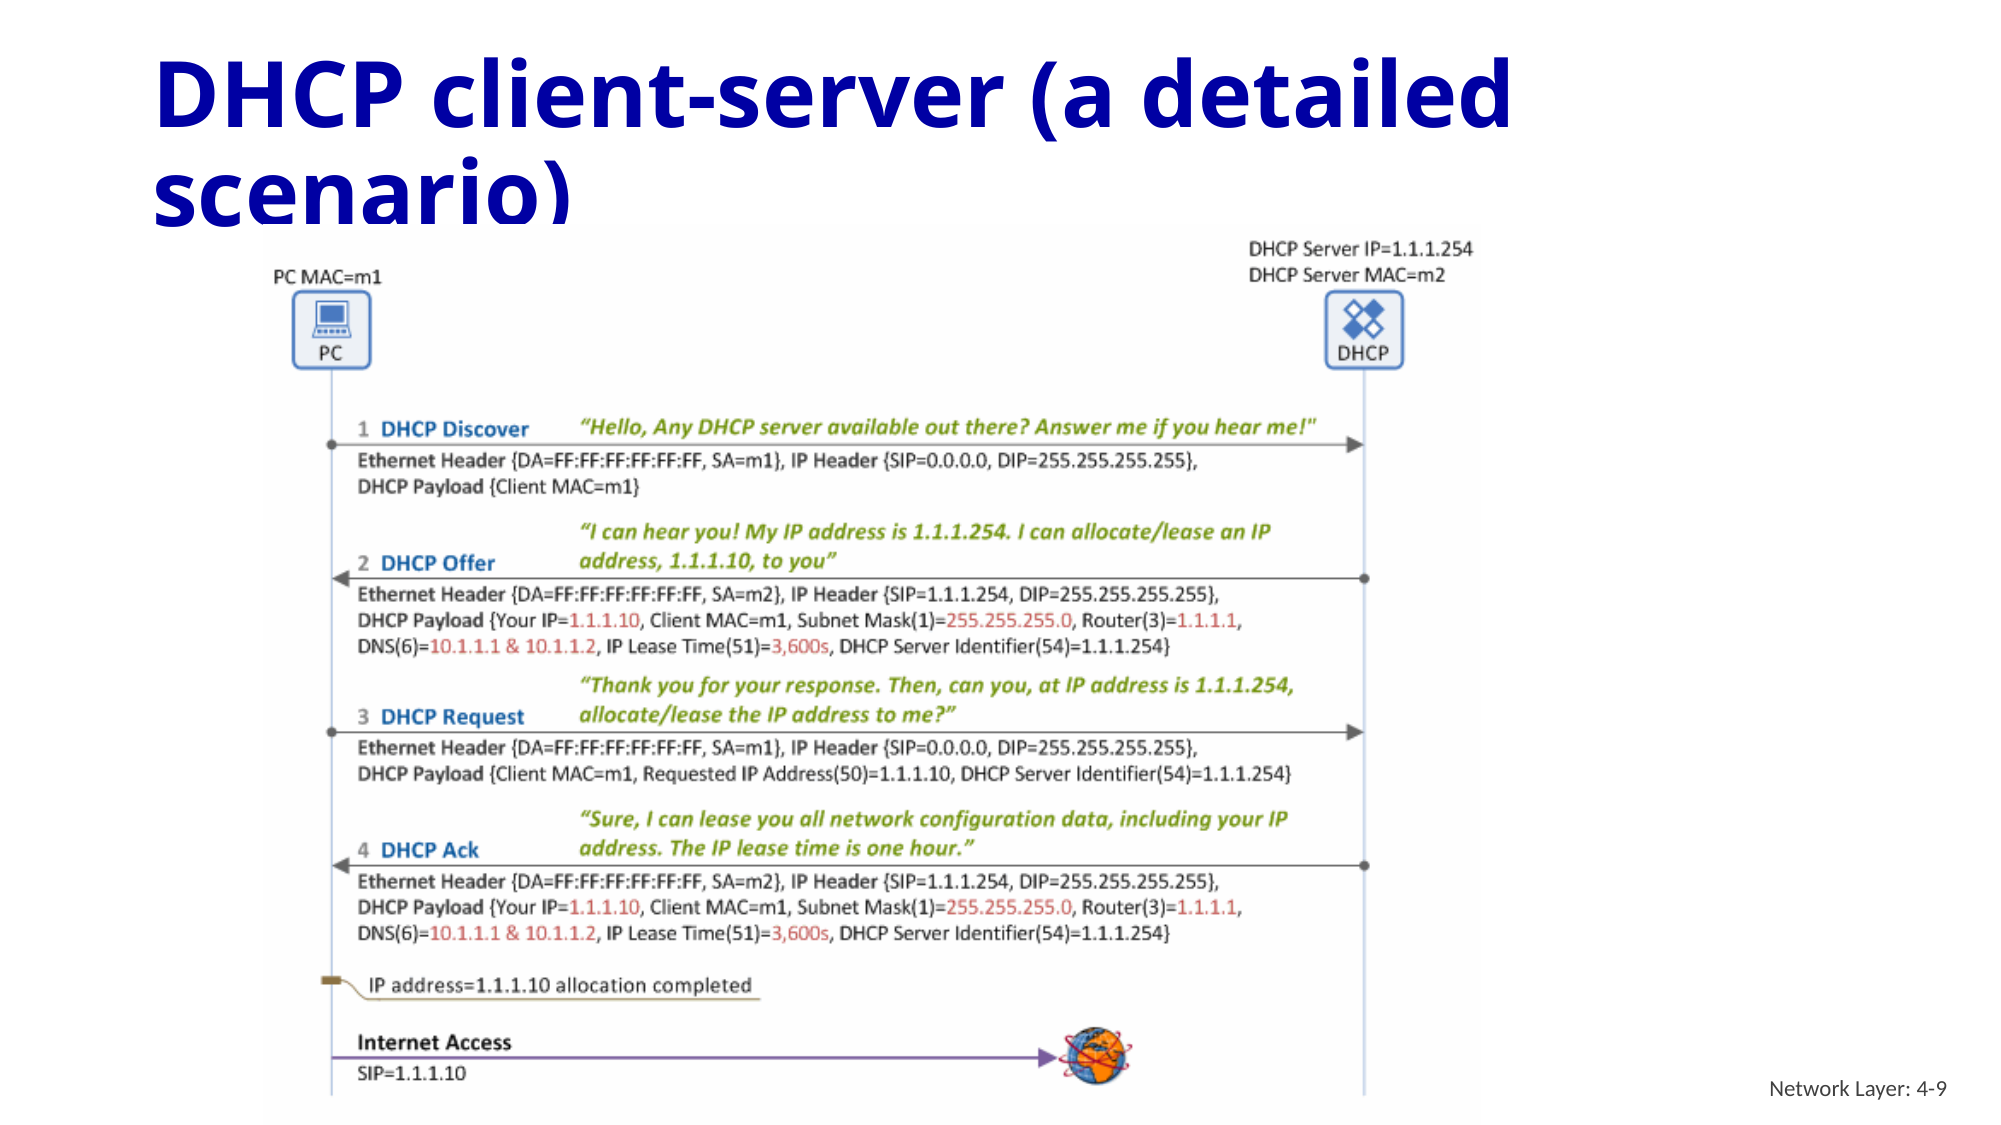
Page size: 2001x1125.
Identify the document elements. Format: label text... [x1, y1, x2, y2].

slide_number Network Layer: 4-9 [1512, 1056, 1963, 1117]
picture [262, 224, 1481, 1125]
title DHCP client-server (a detailed scenario) [137, 74, 1863, 221]
